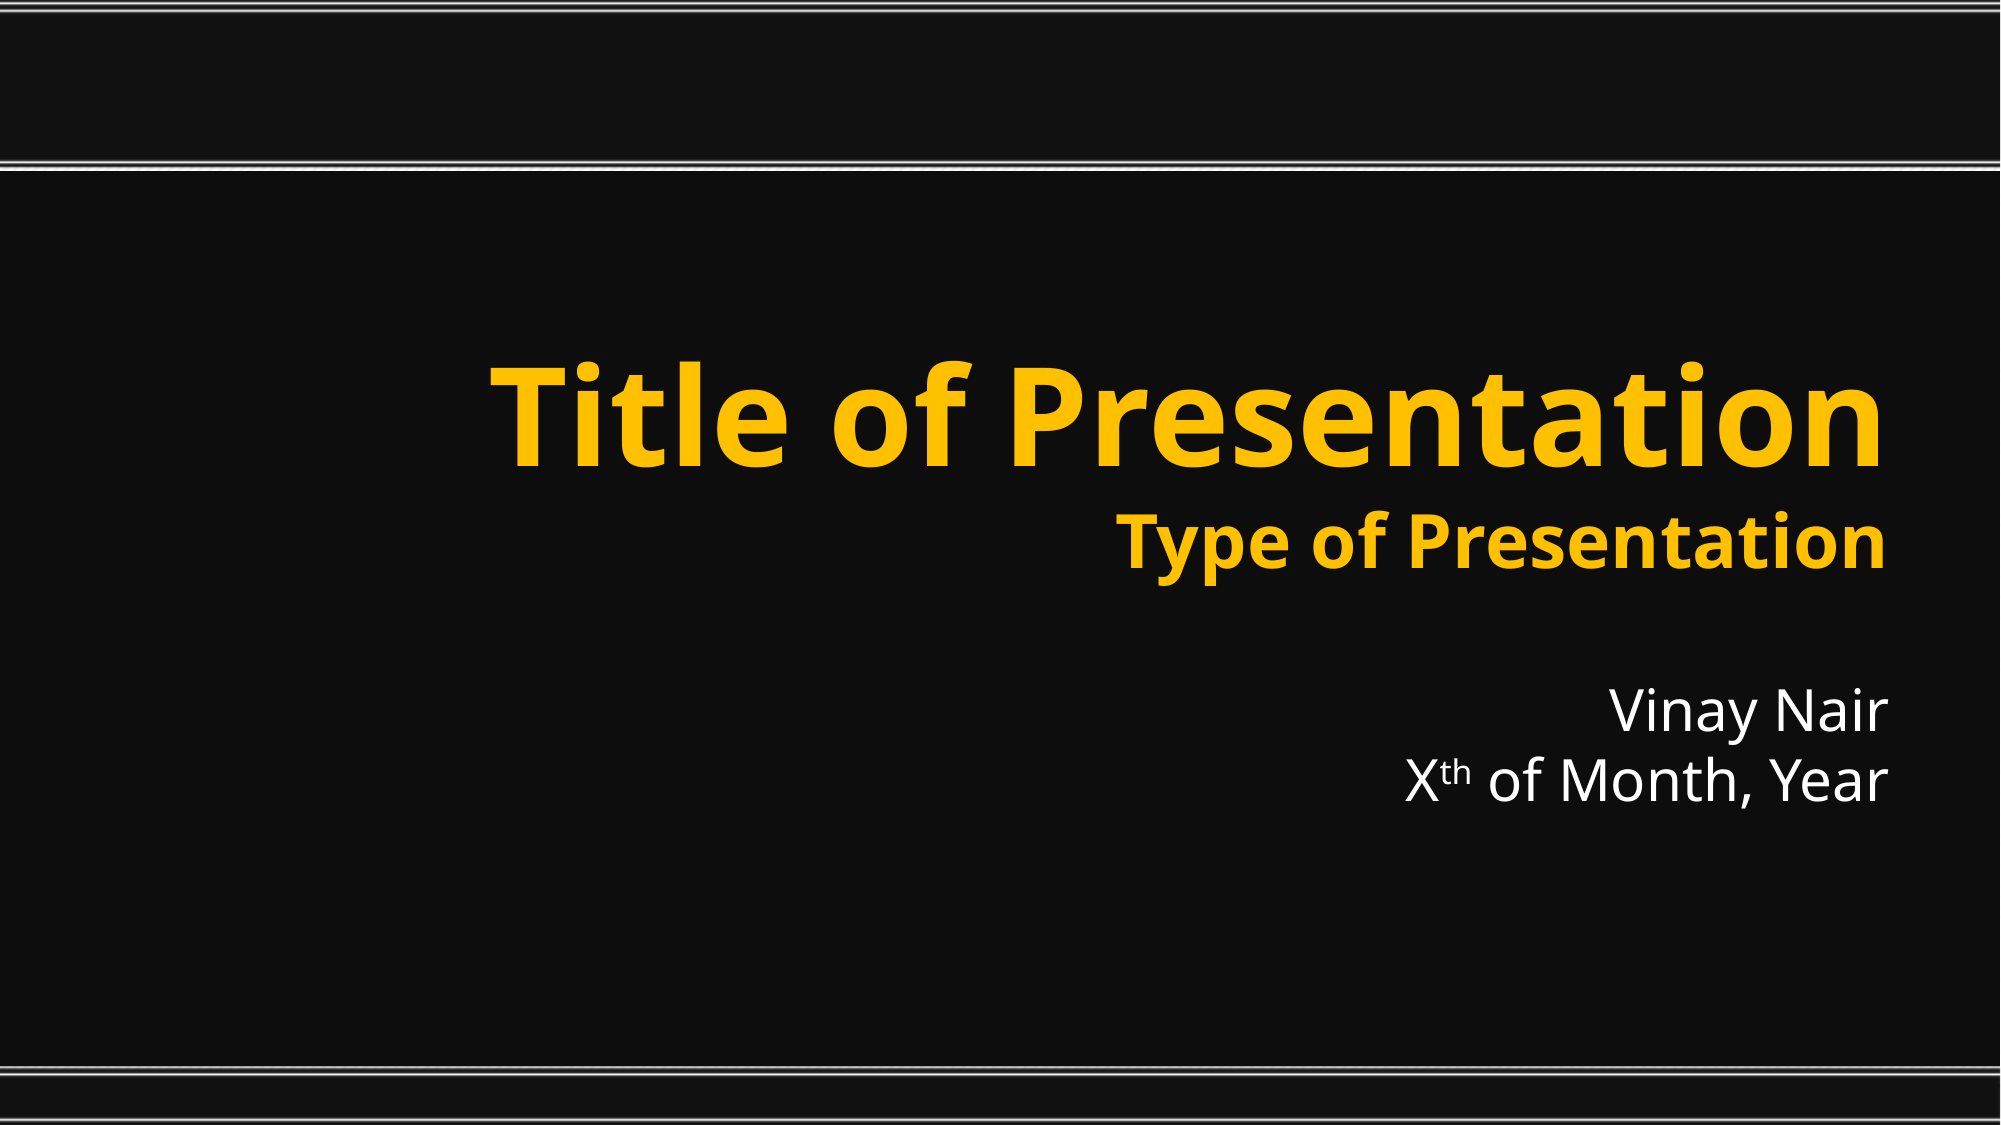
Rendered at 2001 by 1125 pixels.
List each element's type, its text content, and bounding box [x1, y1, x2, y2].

text_box [0, 170, 2000, 1068]
picture [0, 0, 2001, 1125]
text_box Title of Presentation Type of Presentation Vinay Nair Xth of Month, Year [89, 321, 1905, 821]
